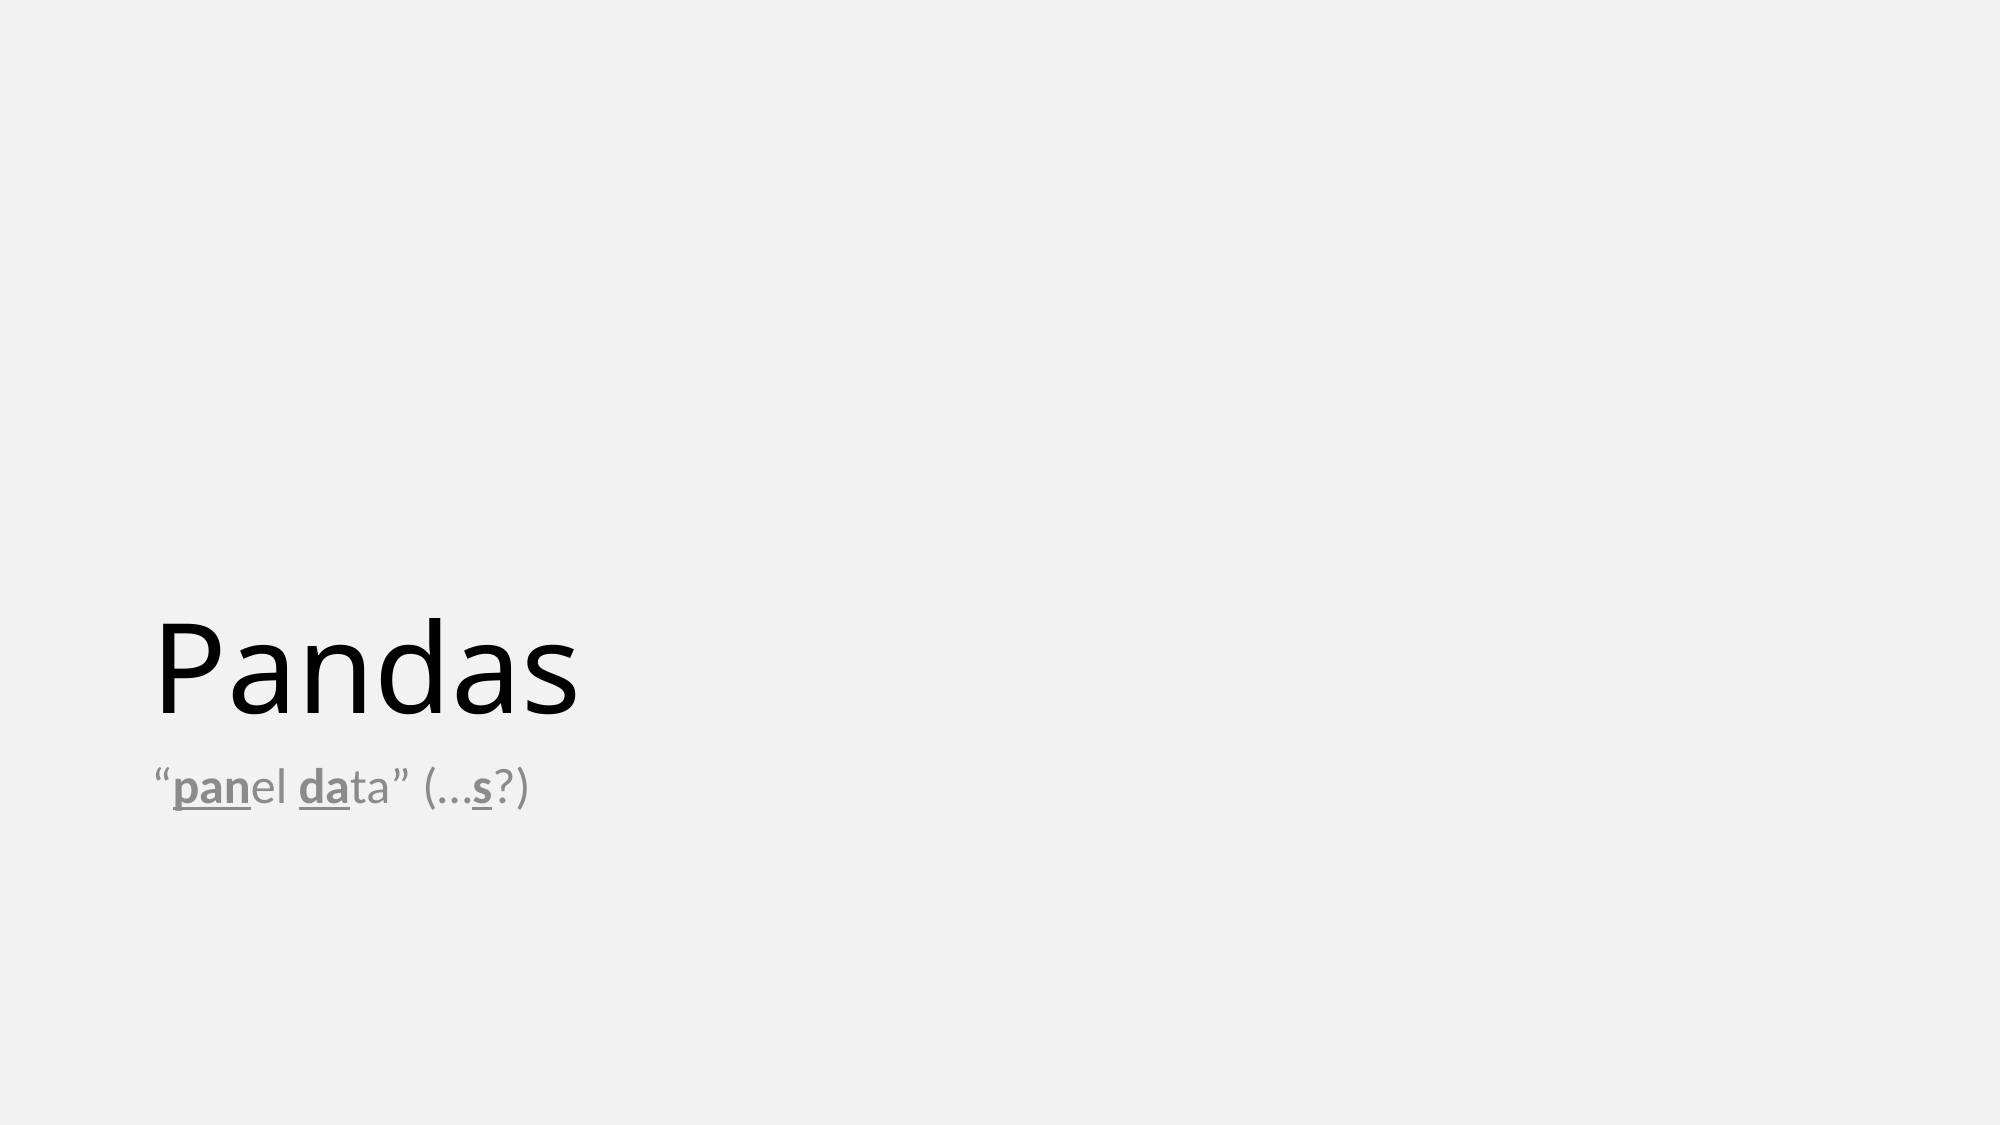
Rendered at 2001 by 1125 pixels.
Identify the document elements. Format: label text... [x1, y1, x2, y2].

title Pandas [136, 280, 1862, 749]
list “panel data” (…s?) [136, 752, 1862, 999]
